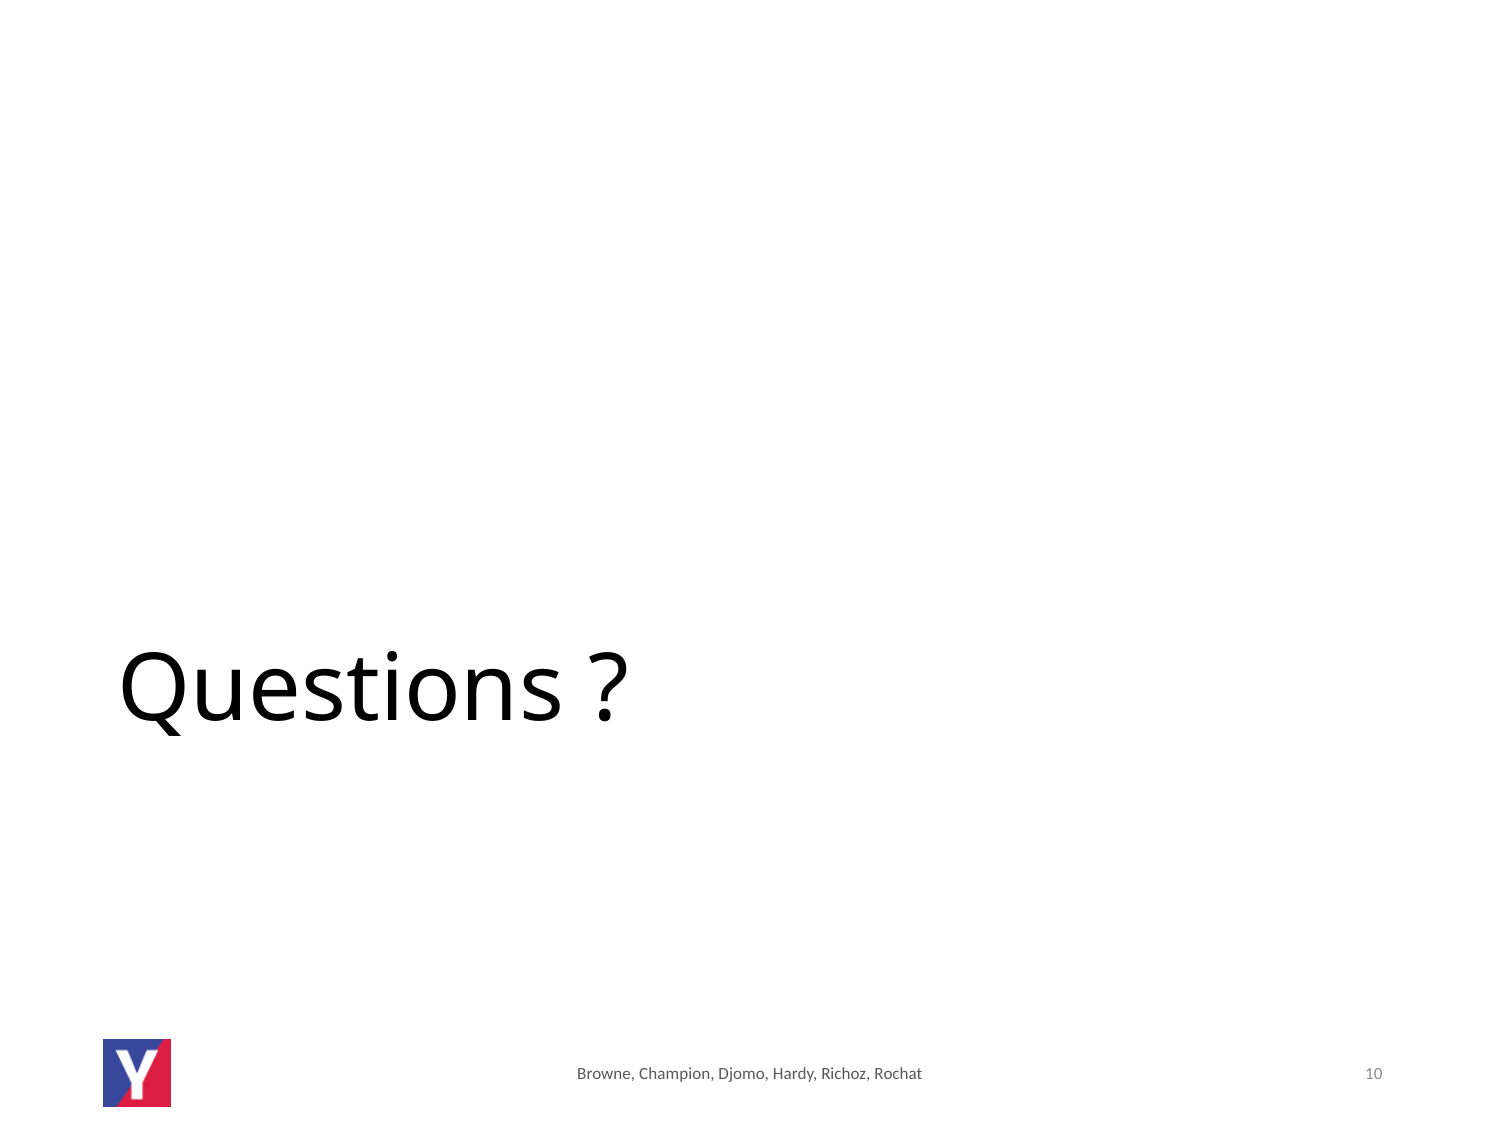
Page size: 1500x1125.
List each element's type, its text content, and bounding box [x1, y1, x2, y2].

title Questions ? [102, 280, 1397, 749]
picture [103, 1039, 171, 1107]
footer Browne, Champion, Djomo, Hardy, Richoz, Rochat [496, 1042, 1004, 1103]
slide_number 10 [1060, 1042, 1398, 1103]
